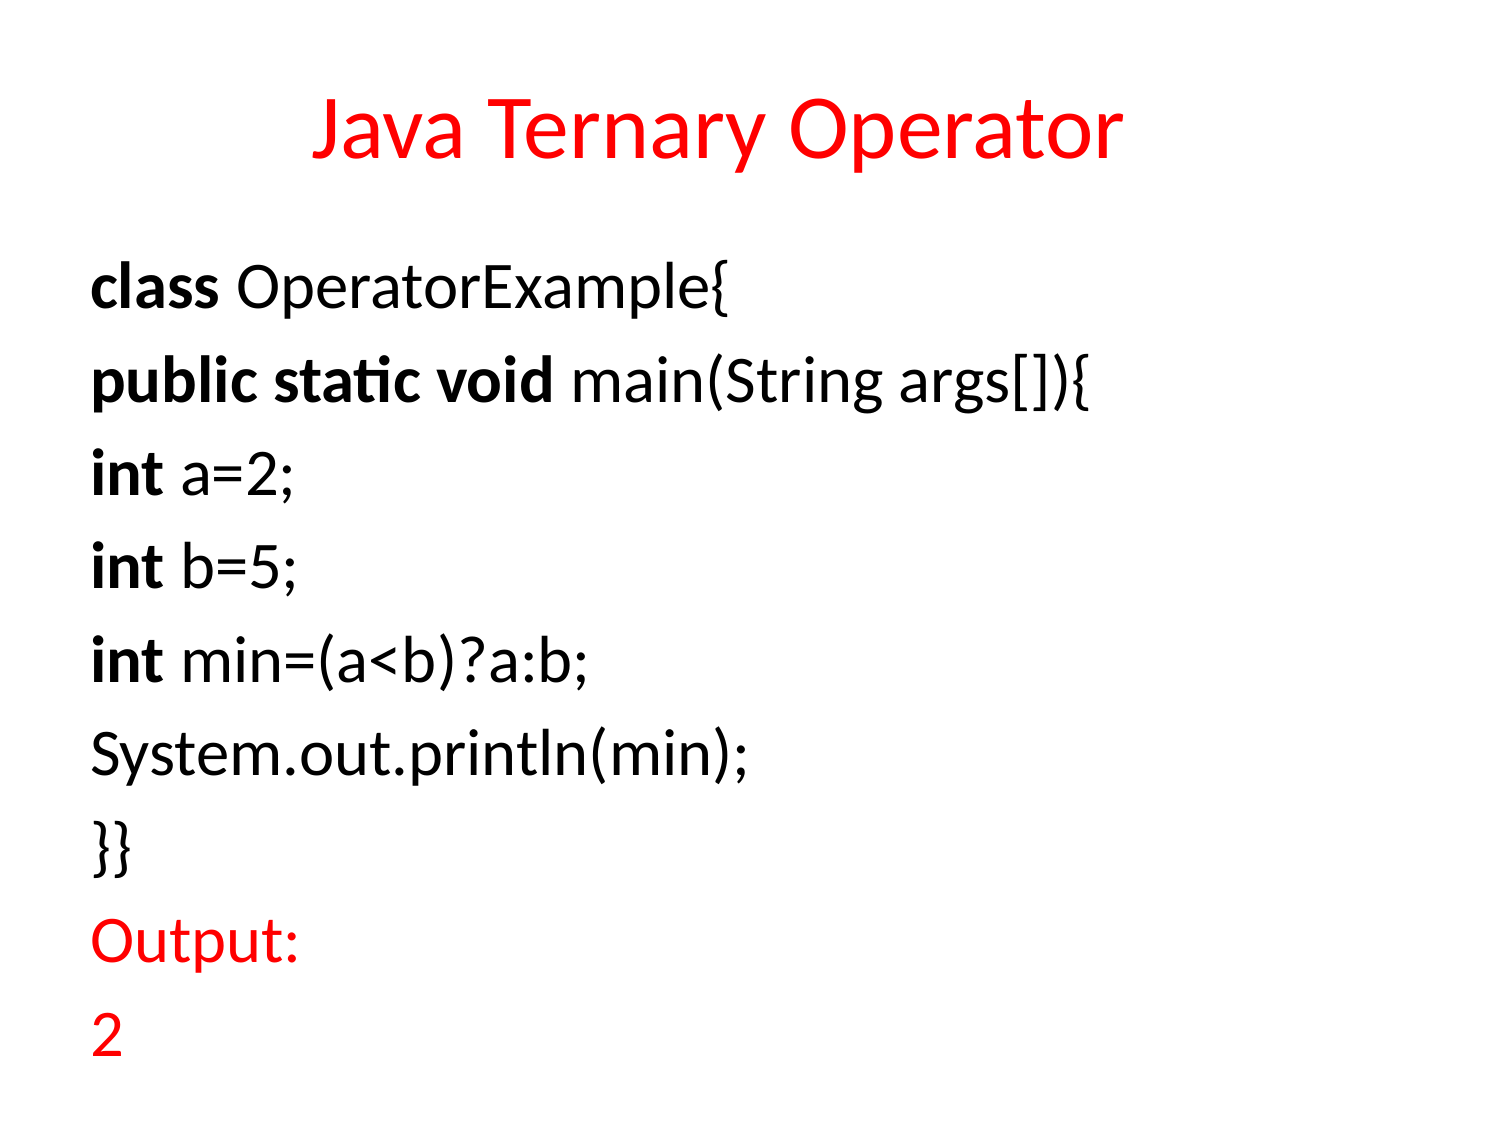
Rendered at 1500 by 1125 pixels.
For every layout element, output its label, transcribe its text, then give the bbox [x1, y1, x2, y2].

title Java Ternary Operator [75, 45, 1425, 200]
list class OperatorExample{ public static void main(String args[]){ int a=2; int b=5; int min=(a<b)?a:b; System.out.println(min); }} Output: 2 [75, 234, 1425, 1090]
